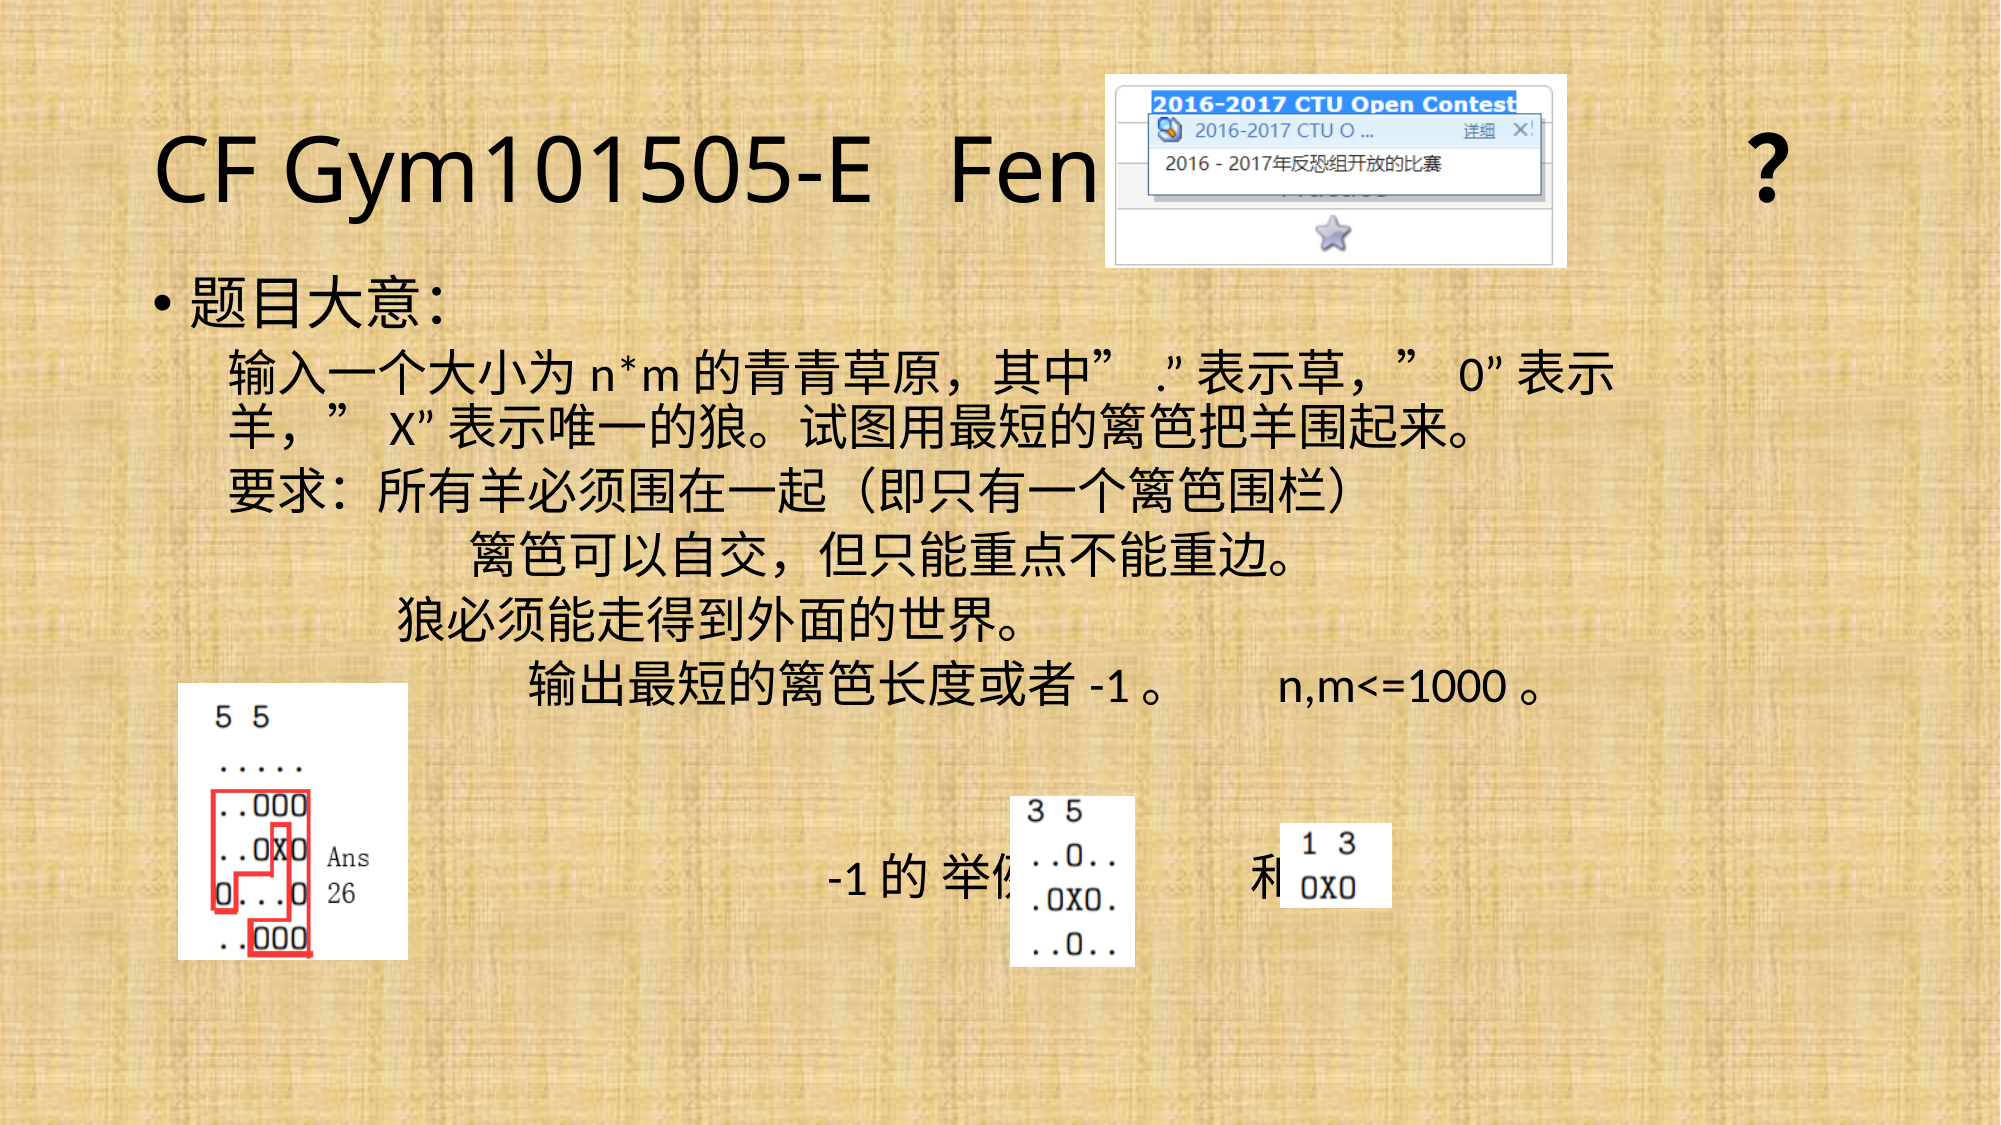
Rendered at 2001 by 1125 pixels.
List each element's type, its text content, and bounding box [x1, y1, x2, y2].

picture [0, 0, 2001, 1125]
title CF Gym101505-E Fence ？ [137, 64, 1863, 267]
list 题目大意： 输入一个大小为n*m的青青草原，其中”.”表示草，”0”表示羊，”X”表示唯一的狼。试图用最短的篱笆把羊围起来。 要求：所有羊必须围在一起（即只有一个篱笆围栏） 篱笆可以自交，但只能重点不能重边。 狼必须能走得到外面的世界。 输出最短的篱笆长度或者-1。 n,m<=1000。 -1的 举例： 和 [137, 267, 1863, 981]
